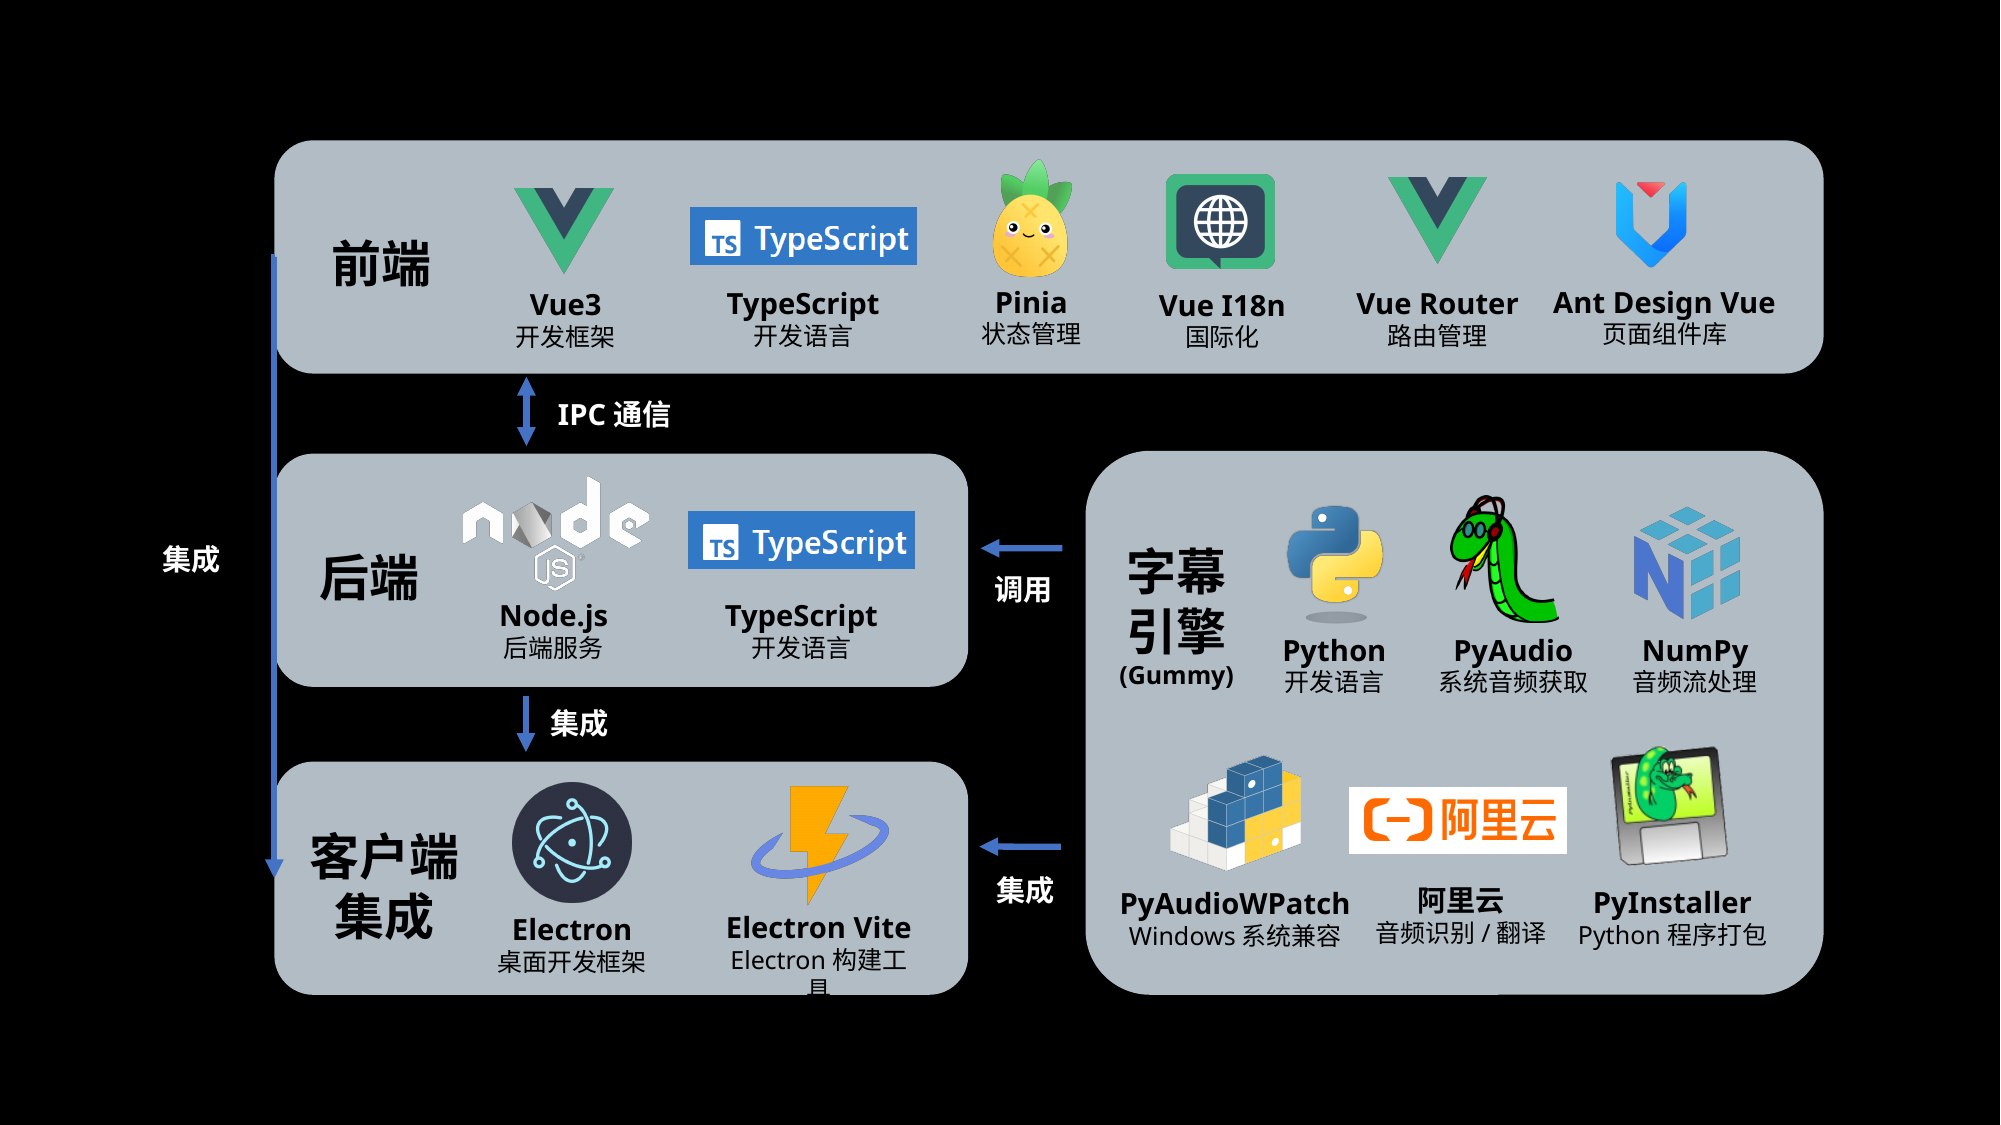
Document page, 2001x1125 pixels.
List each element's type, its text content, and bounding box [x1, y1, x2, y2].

text_box [1085, 450, 1825, 996]
text_box 前端 [316, 225, 447, 301]
text_box Python 开发语言 [1267, 624, 1402, 705]
text_box Vue I18n 国际化 [1144, 279, 1301, 360]
text_box 调用 [979, 563, 1069, 614]
text_box Vue3 开发框架 [500, 278, 631, 359]
picture [514, 188, 614, 274]
text_box PyAudioWPatch Windows系统兼容 [1104, 878, 1366, 958]
text_box 阿里云 音频识别/翻译 [1360, 875, 1562, 955]
text_box [273, 139, 1825, 375]
text_box 集成 [535, 697, 624, 748]
picture [1349, 787, 1567, 854]
text_box Node.js 后端服务 [484, 591, 624, 670]
text_box 后端 [304, 538, 434, 614]
text_box TypeScript 开发语言 [711, 278, 895, 359]
text_box PyAudio 系统音频获取 [1423, 624, 1604, 705]
text_box IPC通信 [543, 388, 687, 439]
text_box TypeScript 开发语言 [709, 590, 893, 670]
text_box Ant Design Vue 页面组件库 [1538, 276, 1791, 357]
text_box Electron 桌面开发框架 [481, 904, 663, 984]
picture [993, 159, 1072, 277]
text_box 客户端 集成 [293, 817, 476, 953]
text_box NumPy 音频流处理 [1617, 624, 1773, 705]
picture [1166, 174, 1275, 269]
picture [1607, 745, 1729, 869]
picture [1170, 755, 1301, 871]
text_box 集成 [981, 864, 1070, 915]
picture [1619, 495, 1755, 631]
text_box Vue Router 路由管理 [1341, 278, 1534, 359]
picture [1450, 495, 1559, 623]
text_box [273, 761, 969, 996]
text_box [277, 453, 969, 688]
picture [690, 207, 917, 265]
text_box 集成 [147, 533, 236, 584]
picture [512, 782, 632, 903]
picture [463, 476, 649, 591]
text_box 字幕 引擎 (Gummy) [1104, 532, 1249, 698]
text_box Electron Vite Electron构建工具 [709, 902, 929, 1012]
text_box Pinia 状态管理 [966, 276, 1097, 357]
picture [688, 511, 915, 569]
picture [740, 766, 900, 926]
picture [1601, 175, 1701, 274]
text_box PyInstaller Python程序打包 [1563, 876, 1782, 957]
picture [1388, 177, 1487, 264]
picture [1281, 498, 1389, 632]
